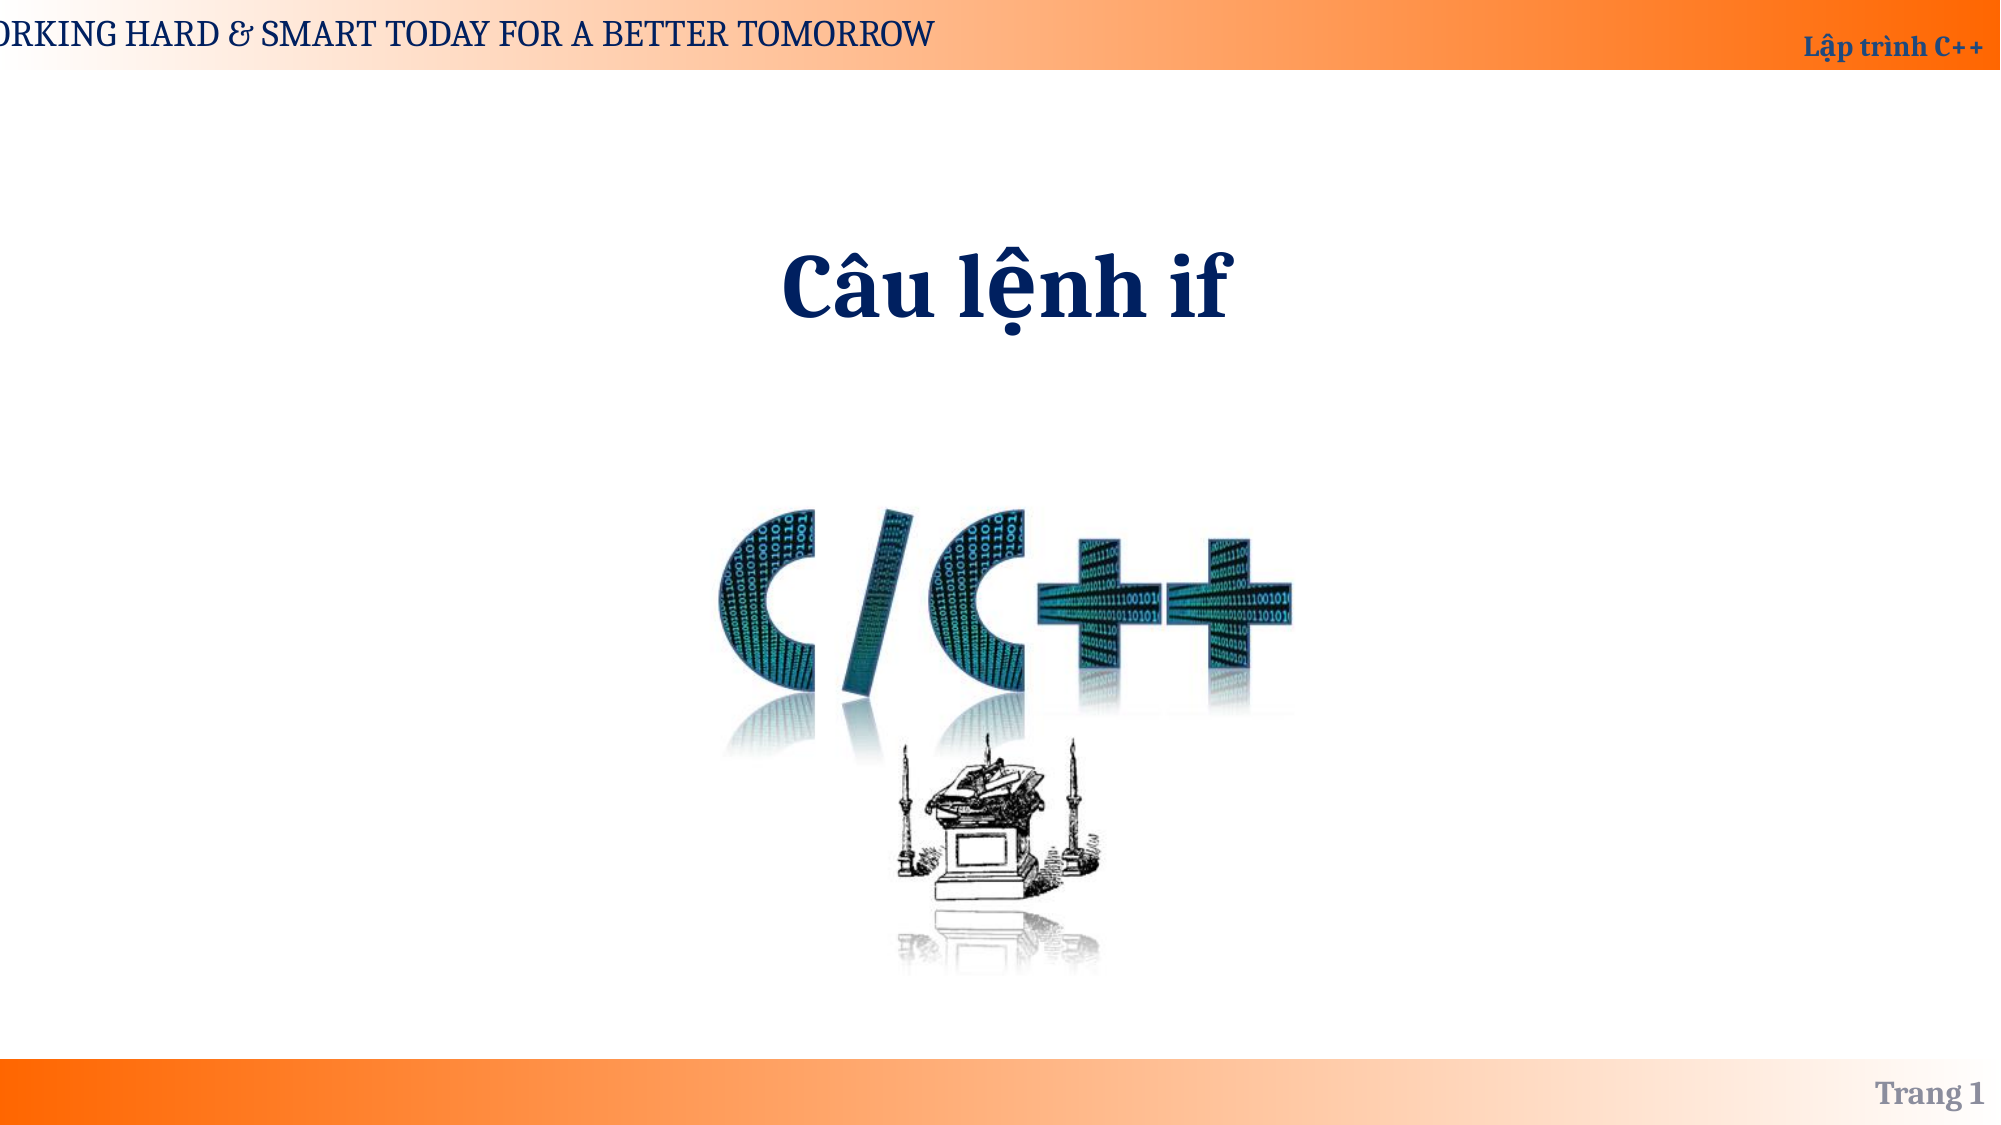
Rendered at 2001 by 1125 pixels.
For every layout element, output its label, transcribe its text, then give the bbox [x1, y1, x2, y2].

slide_number Trang 1 [1533, 1060, 2000, 1121]
slide_number Trang 2 [1609, 0, 1613, 70]
picture [690, 486, 1310, 998]
text_box Câu lệnh if [411, 124, 1600, 438]
